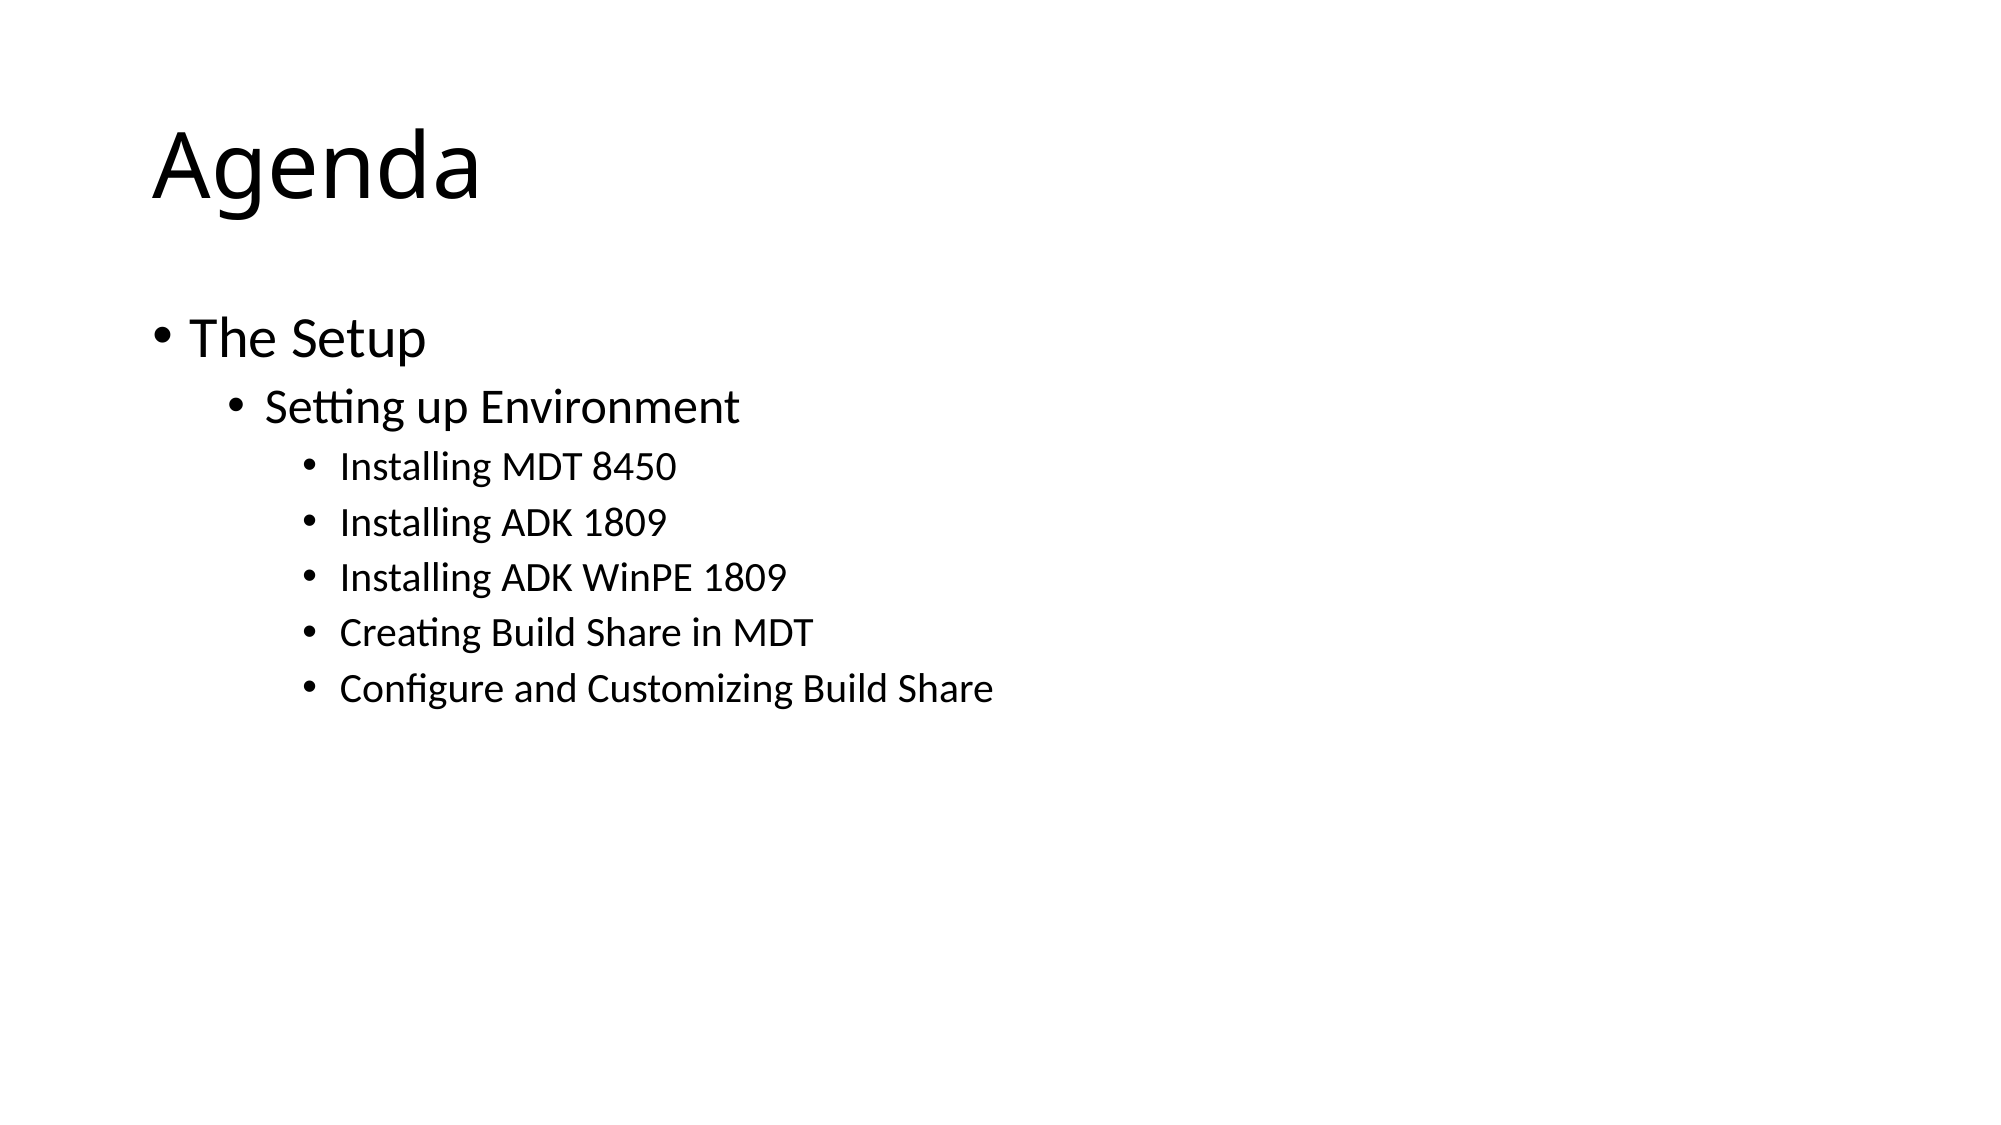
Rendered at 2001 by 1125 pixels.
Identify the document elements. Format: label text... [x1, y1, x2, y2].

title Agenda [137, 59, 1863, 278]
list The Setup Setting up Environment Installing MDT 8450 Installing ADK 1809 Installing ADK WinPE 1809 Creating Build Share in MDT Configure and Customizing Build Share [137, 299, 1863, 1014]
